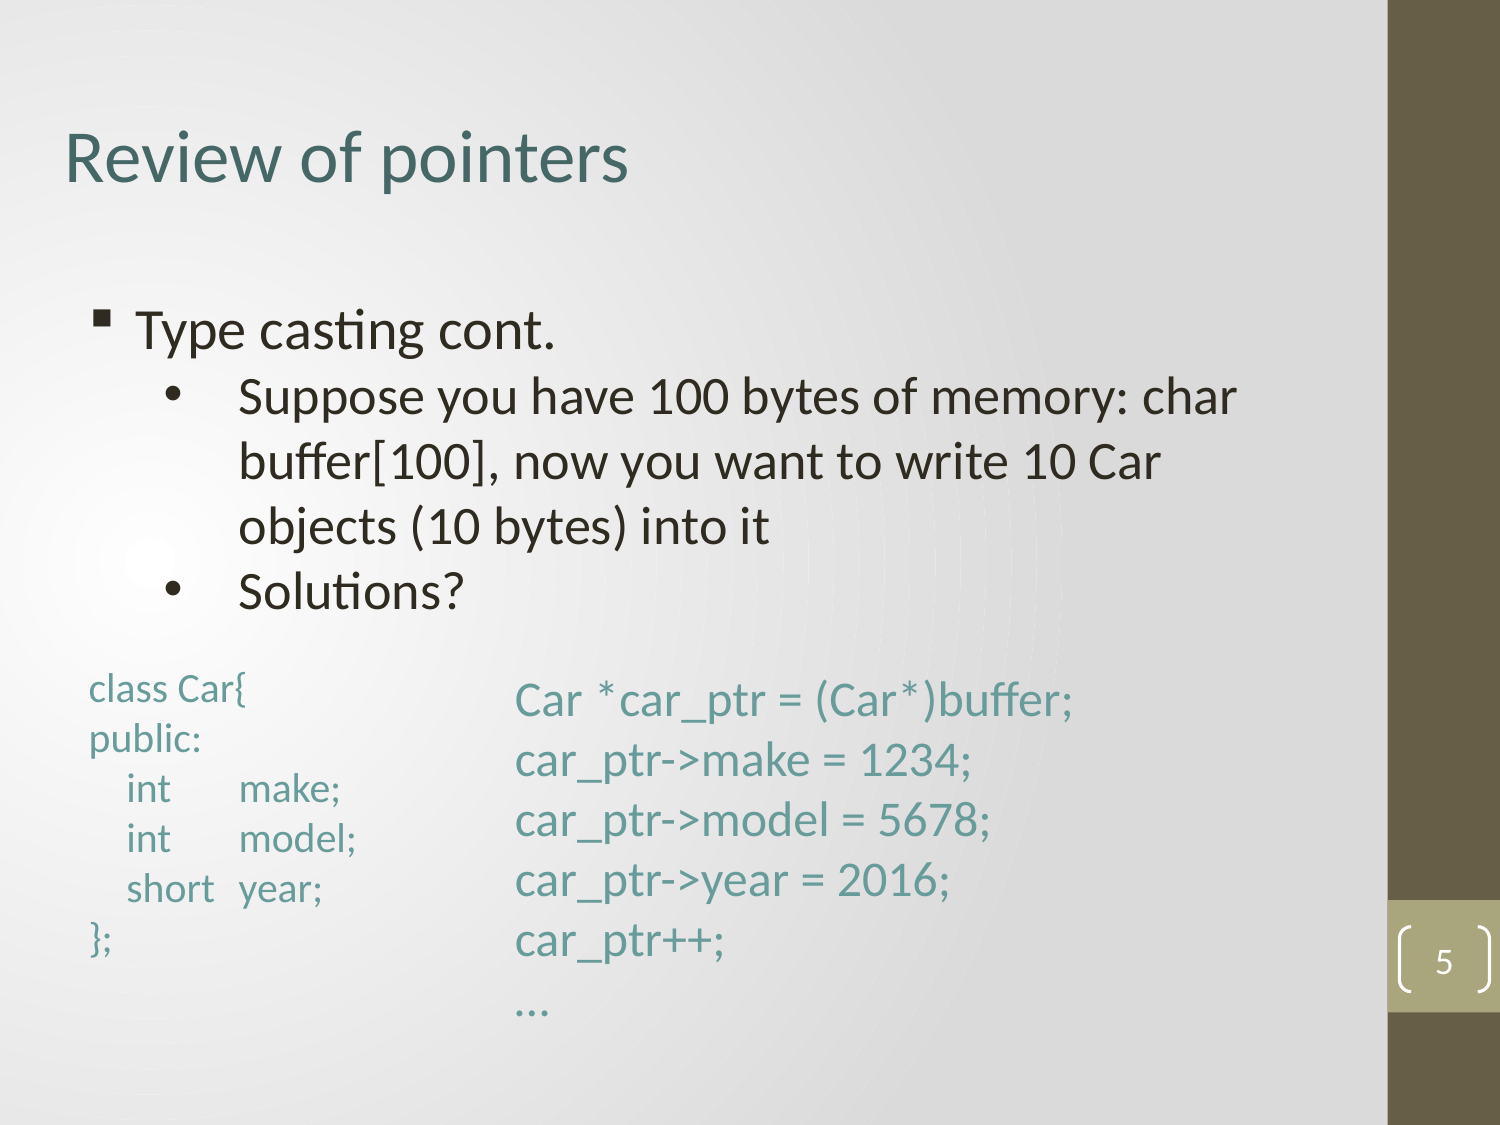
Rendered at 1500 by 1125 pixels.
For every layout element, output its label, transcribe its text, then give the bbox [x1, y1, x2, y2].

text_box Review of pointers [49, 99, 1313, 205]
text_box class Car{ public: int make; int model; short year; }; [73, 653, 663, 969]
text_box Car *car_ptr = (Car*)buffer; car_ptr->make = 1234; car_ptr->model = 5678; car_ptr->year = 2016; car_ptr++; … [499, 659, 1250, 1035]
slide_number 5 [1397, 925, 1492, 994]
text_box Type casting cont. Suppose you have 100 bytes of memory: char buffer[100], now you want to write 10 Car objects (10 bytes) into it Solutions? [73, 283, 1274, 628]
